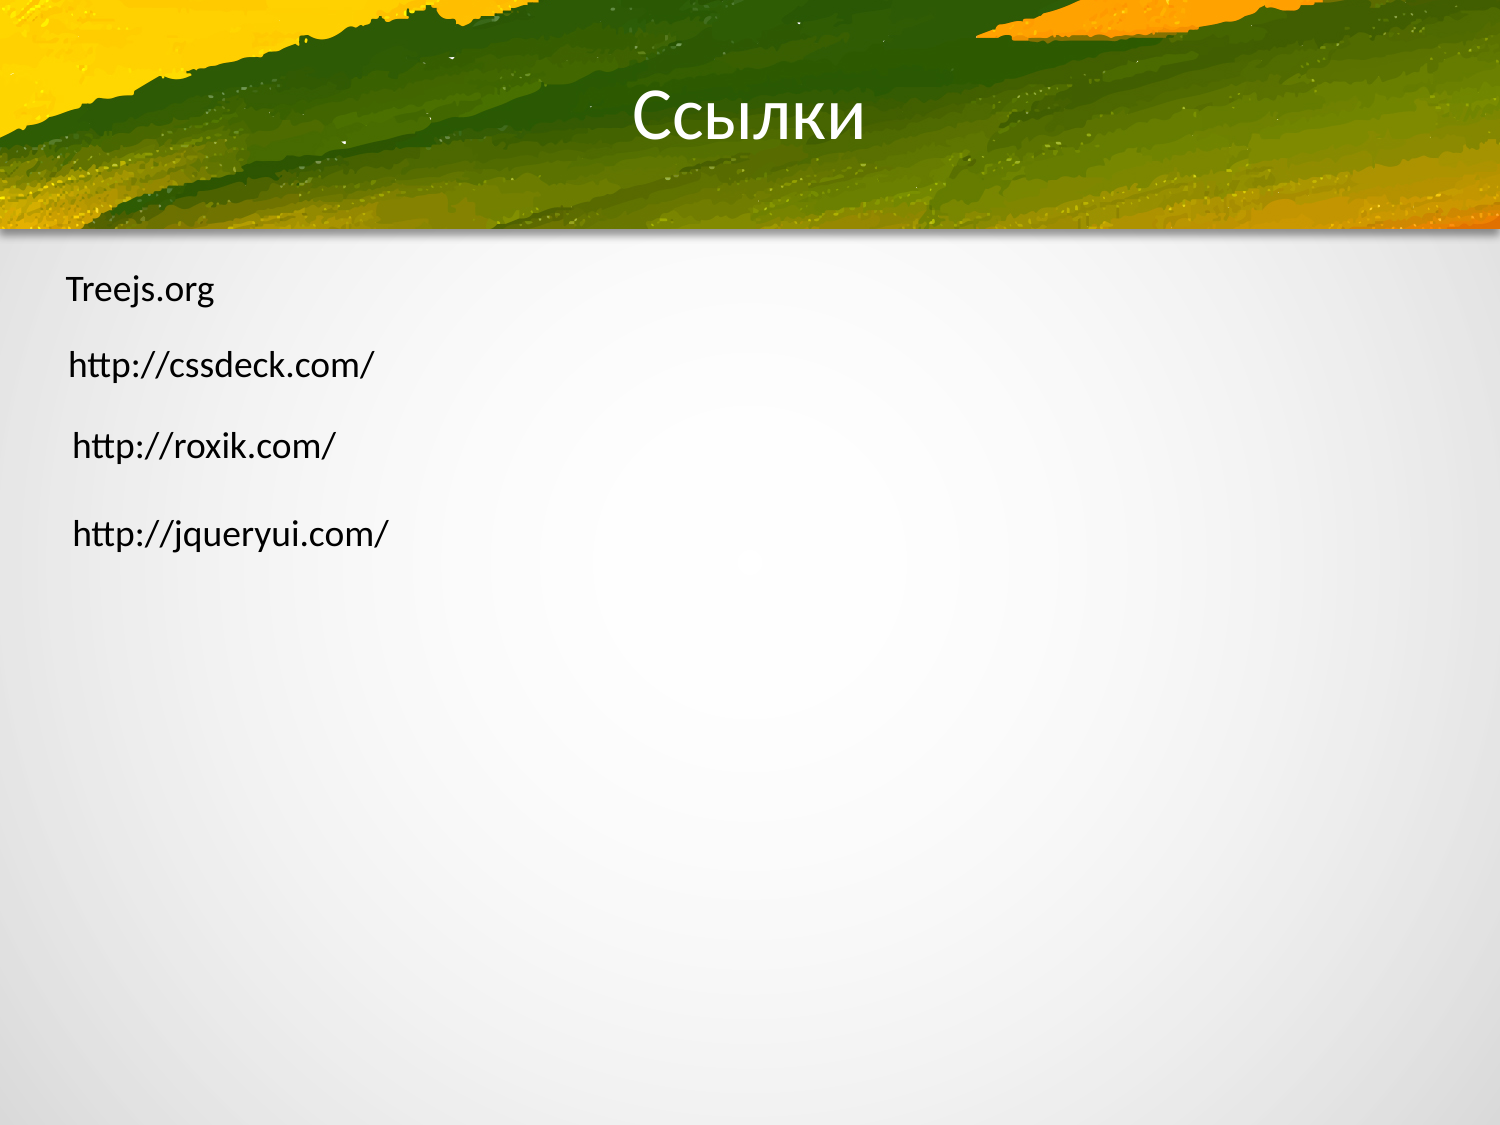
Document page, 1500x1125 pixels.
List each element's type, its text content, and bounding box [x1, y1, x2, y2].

text_box Treejs.org [50, 256, 789, 362]
text_box http://roxik.com/ [57, 413, 352, 473]
title Ссылки [75, 24, 1425, 195]
picture [0, 0, 1500, 229]
text_box http://cssdeck.com/ [53, 332, 390, 393]
text_box http://jqueryui.com/ [57, 501, 404, 562]
